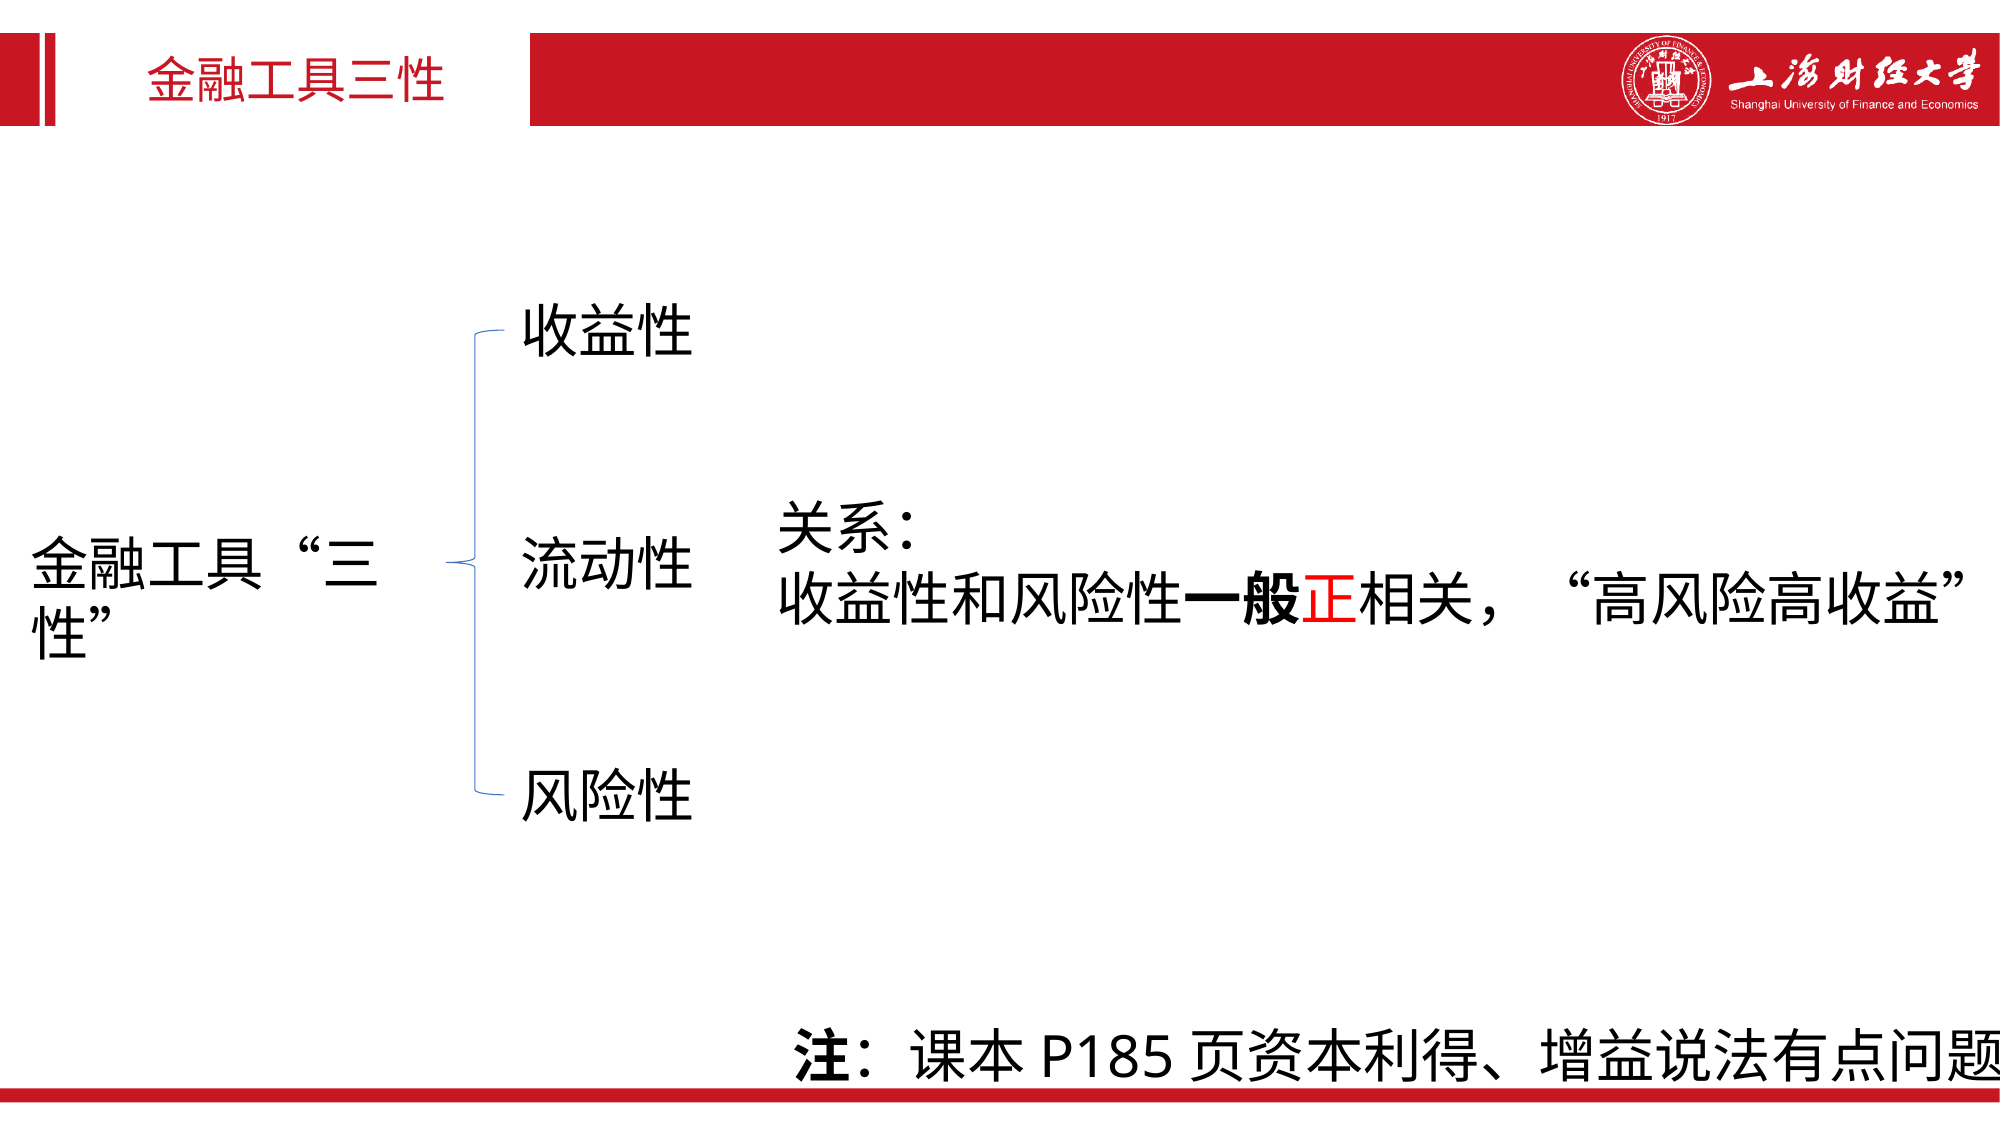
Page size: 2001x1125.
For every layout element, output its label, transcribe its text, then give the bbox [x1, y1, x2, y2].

picture [1595, 0, 2000, 172]
text_box 注：课本P185页资本利得、增益说法有点问题 [777, 1011, 2000, 1097]
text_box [16, 287, 712, 838]
text_box 关系： 收益性和风险性一般正相关，“高风险高收益” [761, 484, 2000, 639]
text_box 金融工具三性 [131, 41, 462, 116]
